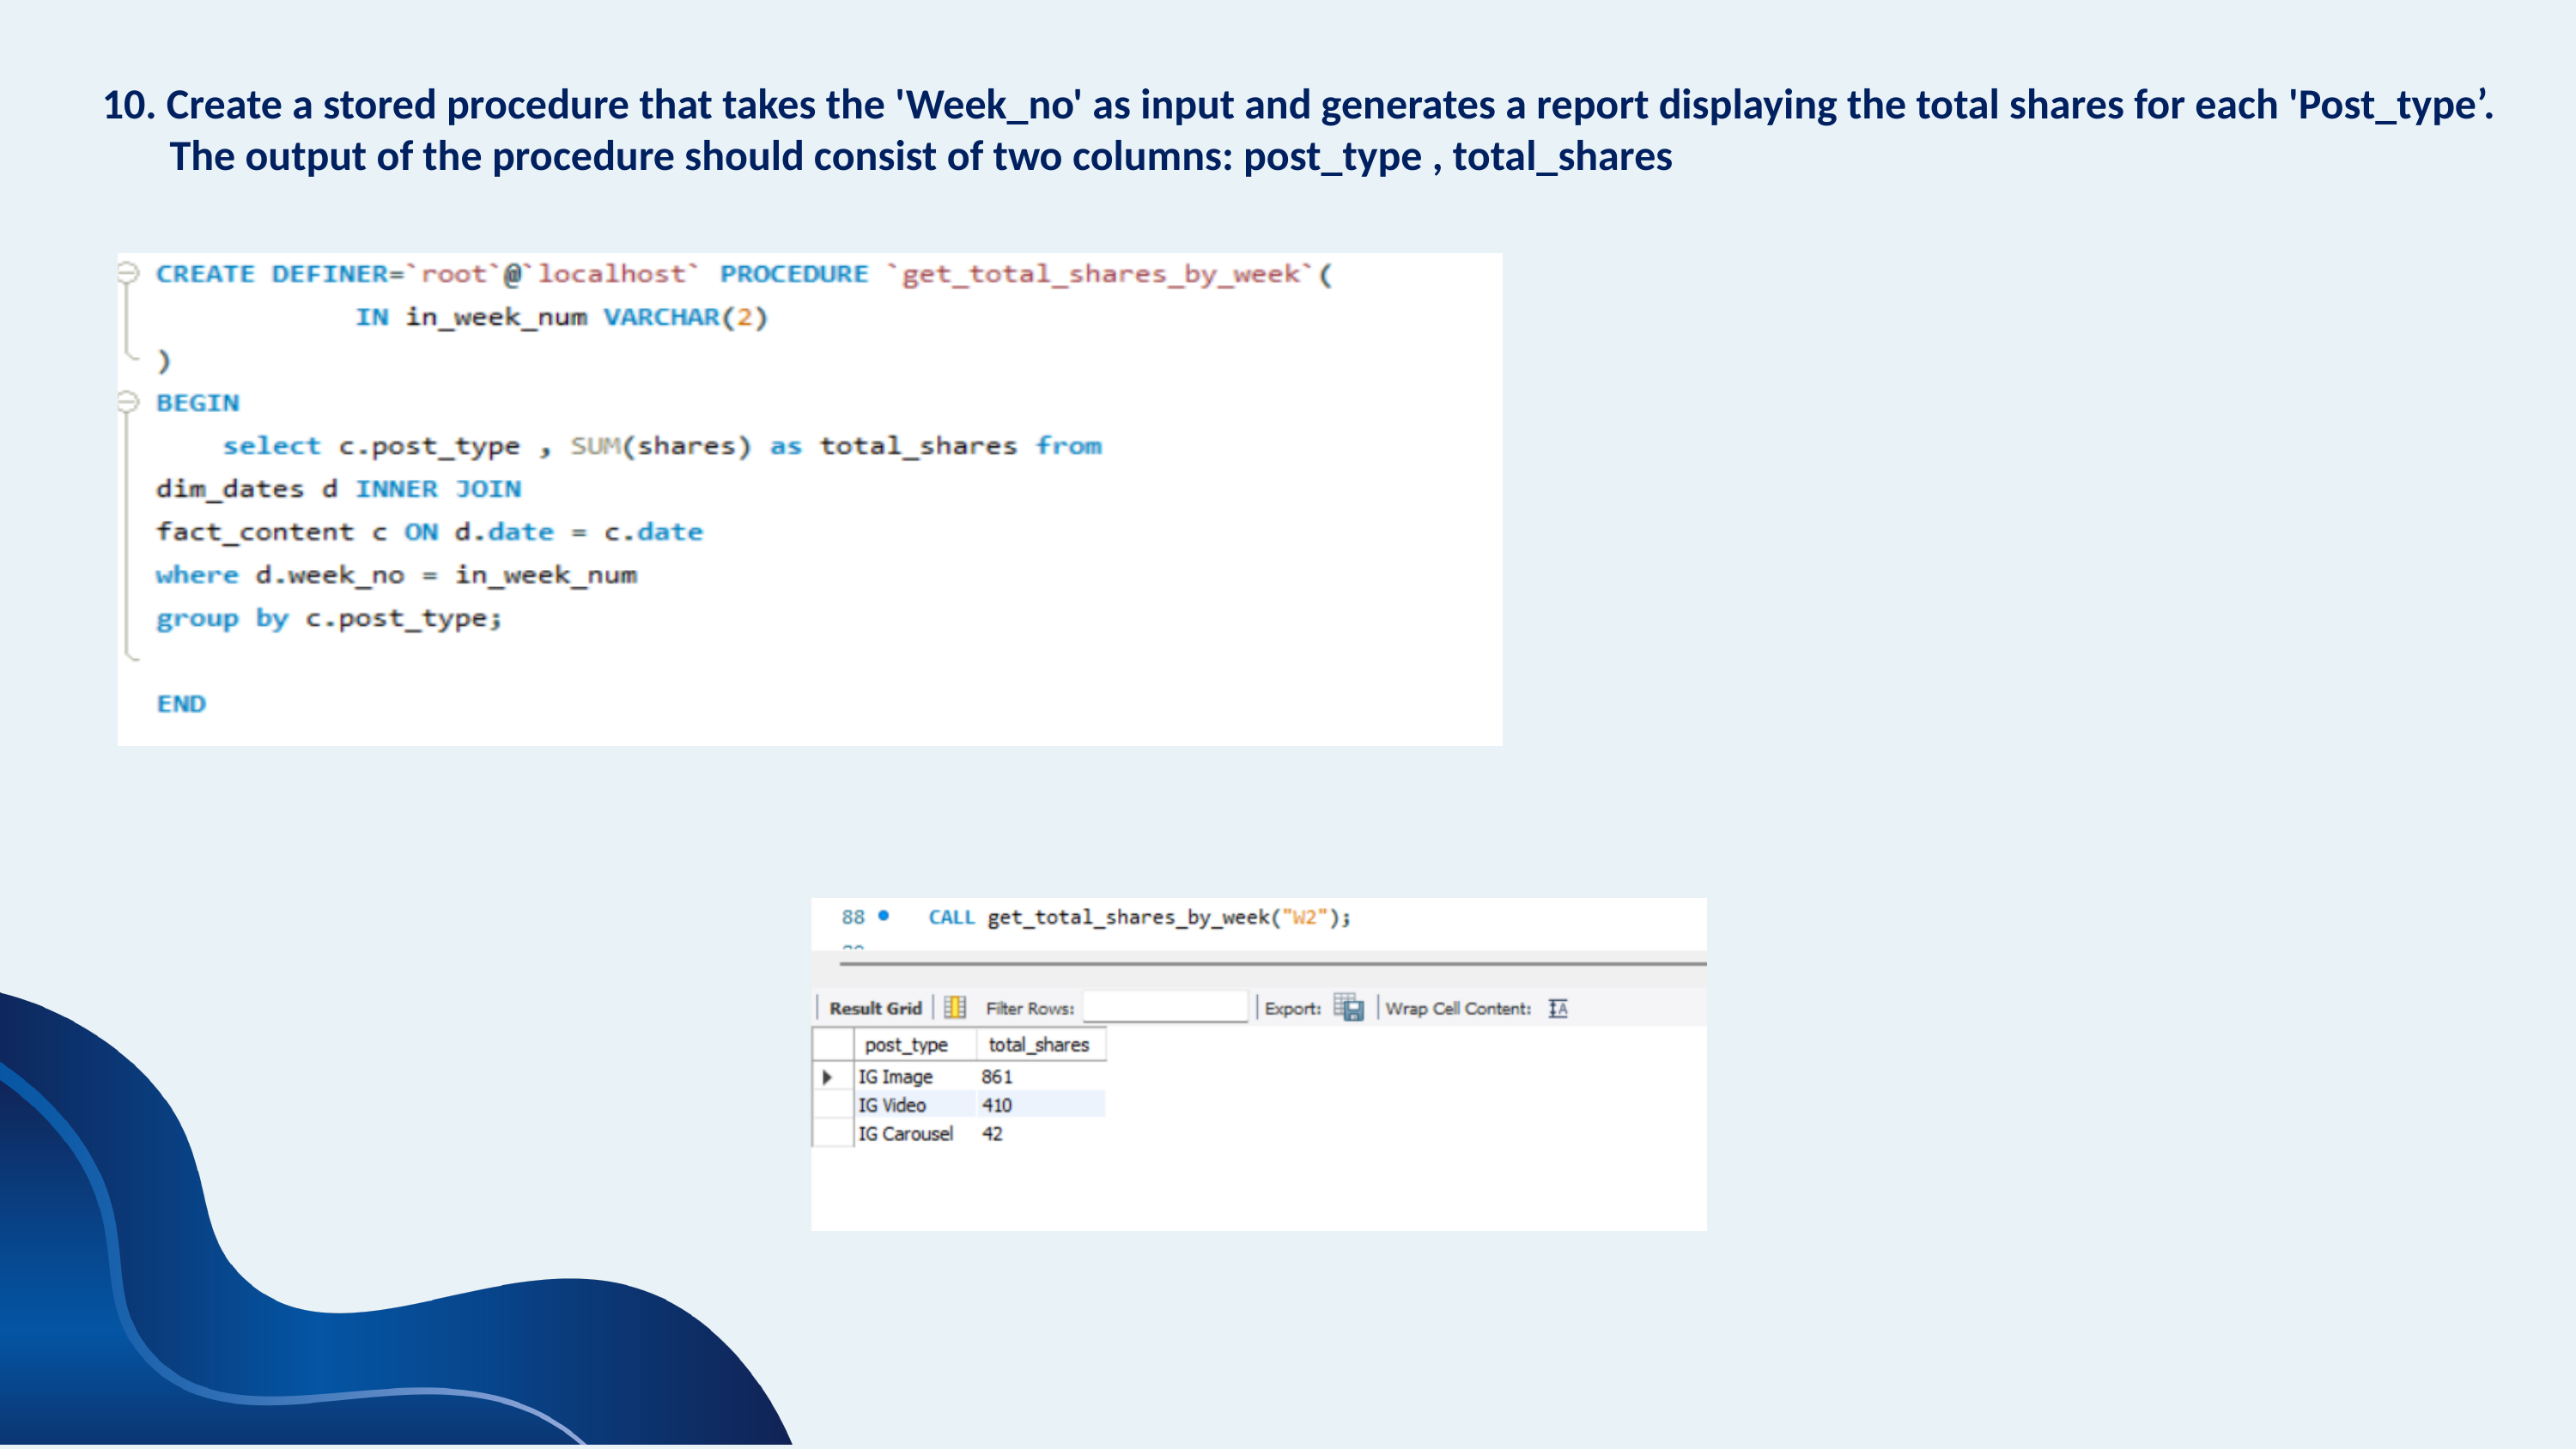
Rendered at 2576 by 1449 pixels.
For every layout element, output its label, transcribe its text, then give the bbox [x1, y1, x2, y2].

picture [810, 897, 1707, 1231]
text_box 10. Create a stored procedure that takes the 'Week_no' as input and generates a report displaying the total shares for each 'Post_type’. The output of the procedure should consist of two columns: post_type , total_shares [89, 70, 2519, 185]
picture [118, 253, 1504, 746]
text_box [0, 992, 793, 1449]
